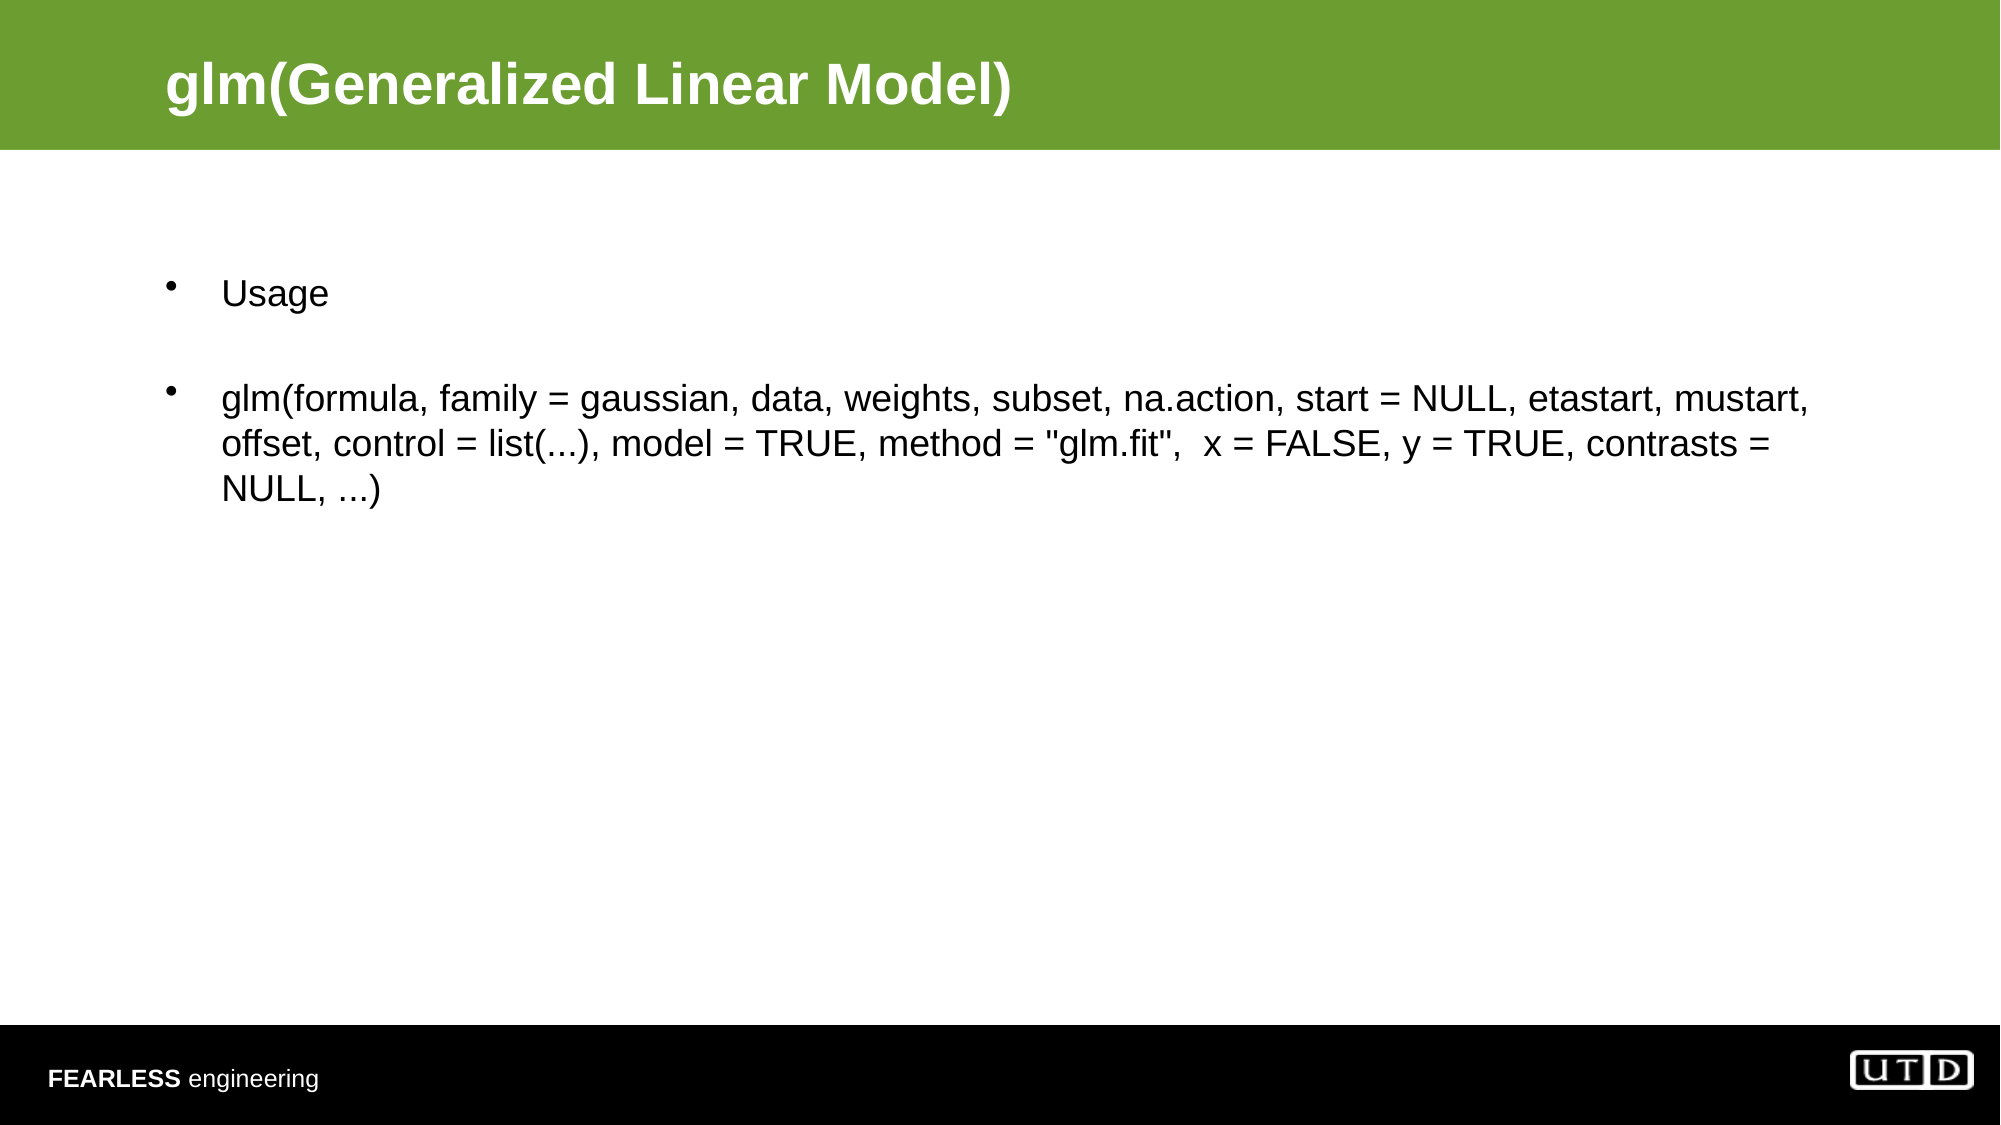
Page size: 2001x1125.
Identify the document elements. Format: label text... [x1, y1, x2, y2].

list Usage glm(formula, family = gaussian, data, weights, subset, na.action, start = NULL, etastart, mustart, offset, control = list(...), model = TRUE, method = "glm.fit", x = FALSE, y = TRUE, contrasts = NULL, ...) [150, 261, 1850, 774]
picture [1850, 1049, 1974, 1090]
title glm(Generalized Linear Model) [150, 24, 1850, 138]
